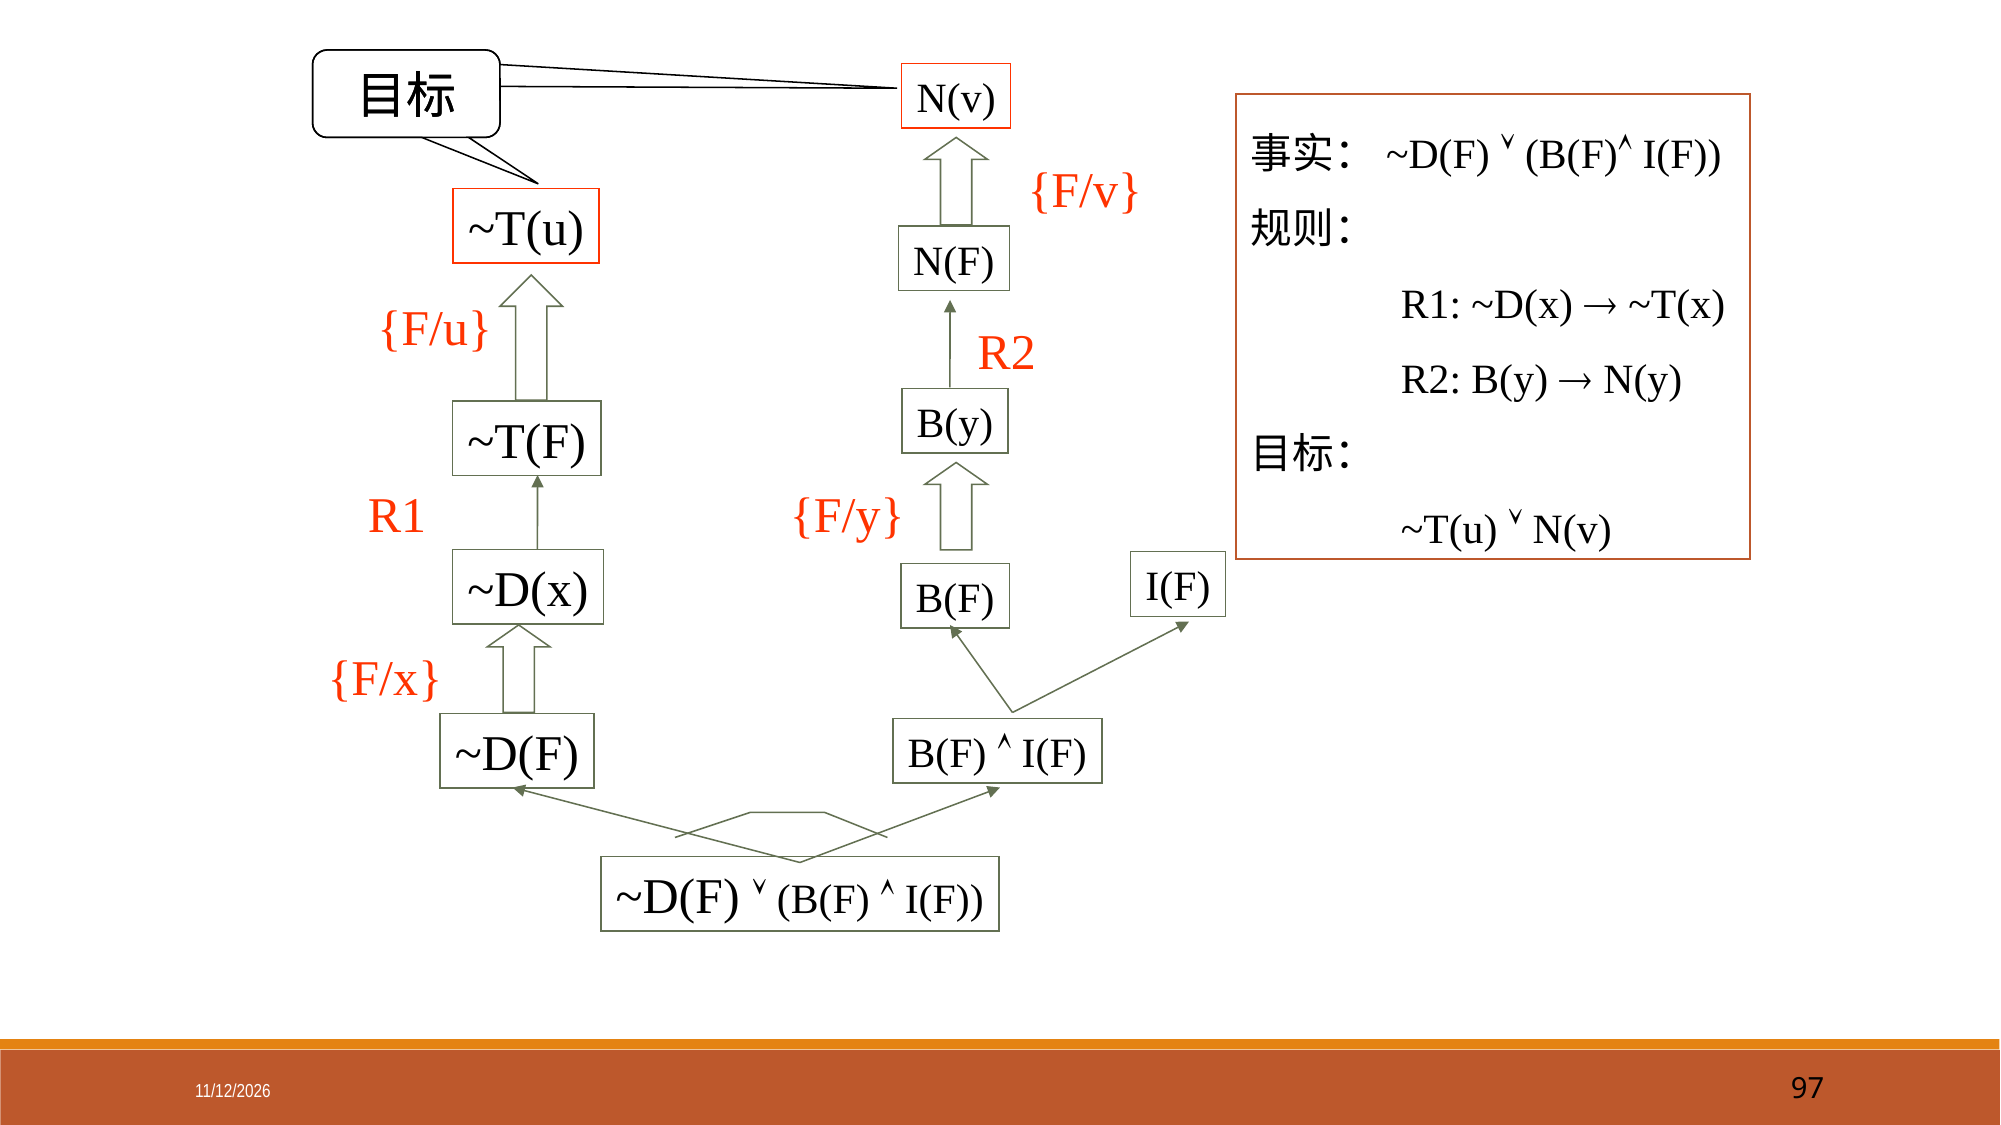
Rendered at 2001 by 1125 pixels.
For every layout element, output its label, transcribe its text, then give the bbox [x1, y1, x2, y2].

text_box R2 [962, 312, 1051, 388]
text_box {F/x} [312, 637, 458, 713]
text_box [949, 624, 1013, 713]
text_box ~D(x) [452, 549, 604, 624]
text_box N(F) [898, 225, 1010, 291]
text_box [512, 784, 688, 833]
text_box [674, 812, 888, 838]
text_box 事实：~D(F)  (B(F) I(F)) 规则： R1: ~D(x)  ~T(x) R2: B(y)  N(y) 目标： ~T(u)  N(v) [1236, 94, 1750, 559]
text_box [1013, 621, 1190, 713]
text_box [924, 137, 988, 225]
text_box ~D(F)  (B(F)  I(F)) [600, 856, 1000, 932]
text_box I(F) [1130, 551, 1226, 617]
text_box {F/y} [775, 475, 920, 550]
text_box R1 [353, 475, 441, 550]
text_box {F/v} [1012, 150, 1158, 225]
text_box B(F)  I(F) [892, 718, 1102, 784]
text_box [943, 299, 957, 388]
text_box 目标 [423, 138, 539, 184]
slide_number 97 [1624, 1059, 1840, 1120]
text_box {F/u} [362, 287, 508, 363]
text_box [487, 624, 550, 713]
text_box [531, 474, 544, 550]
text_box [924, 462, 988, 550]
text_box B(F) [900, 563, 1010, 629]
text_box N(v) [901, 63, 1011, 129]
text_box ~T(F) [452, 400, 602, 476]
text_box B(y) [901, 388, 1009, 454]
text_box [499, 275, 563, 401]
text_box 目标 [312, 49, 898, 138]
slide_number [180, 1059, 586, 1120]
text_box ~D(F) [439, 713, 594, 789]
text_box [878, 786, 1000, 833]
text_box ~T(u) [453, 188, 599, 264]
